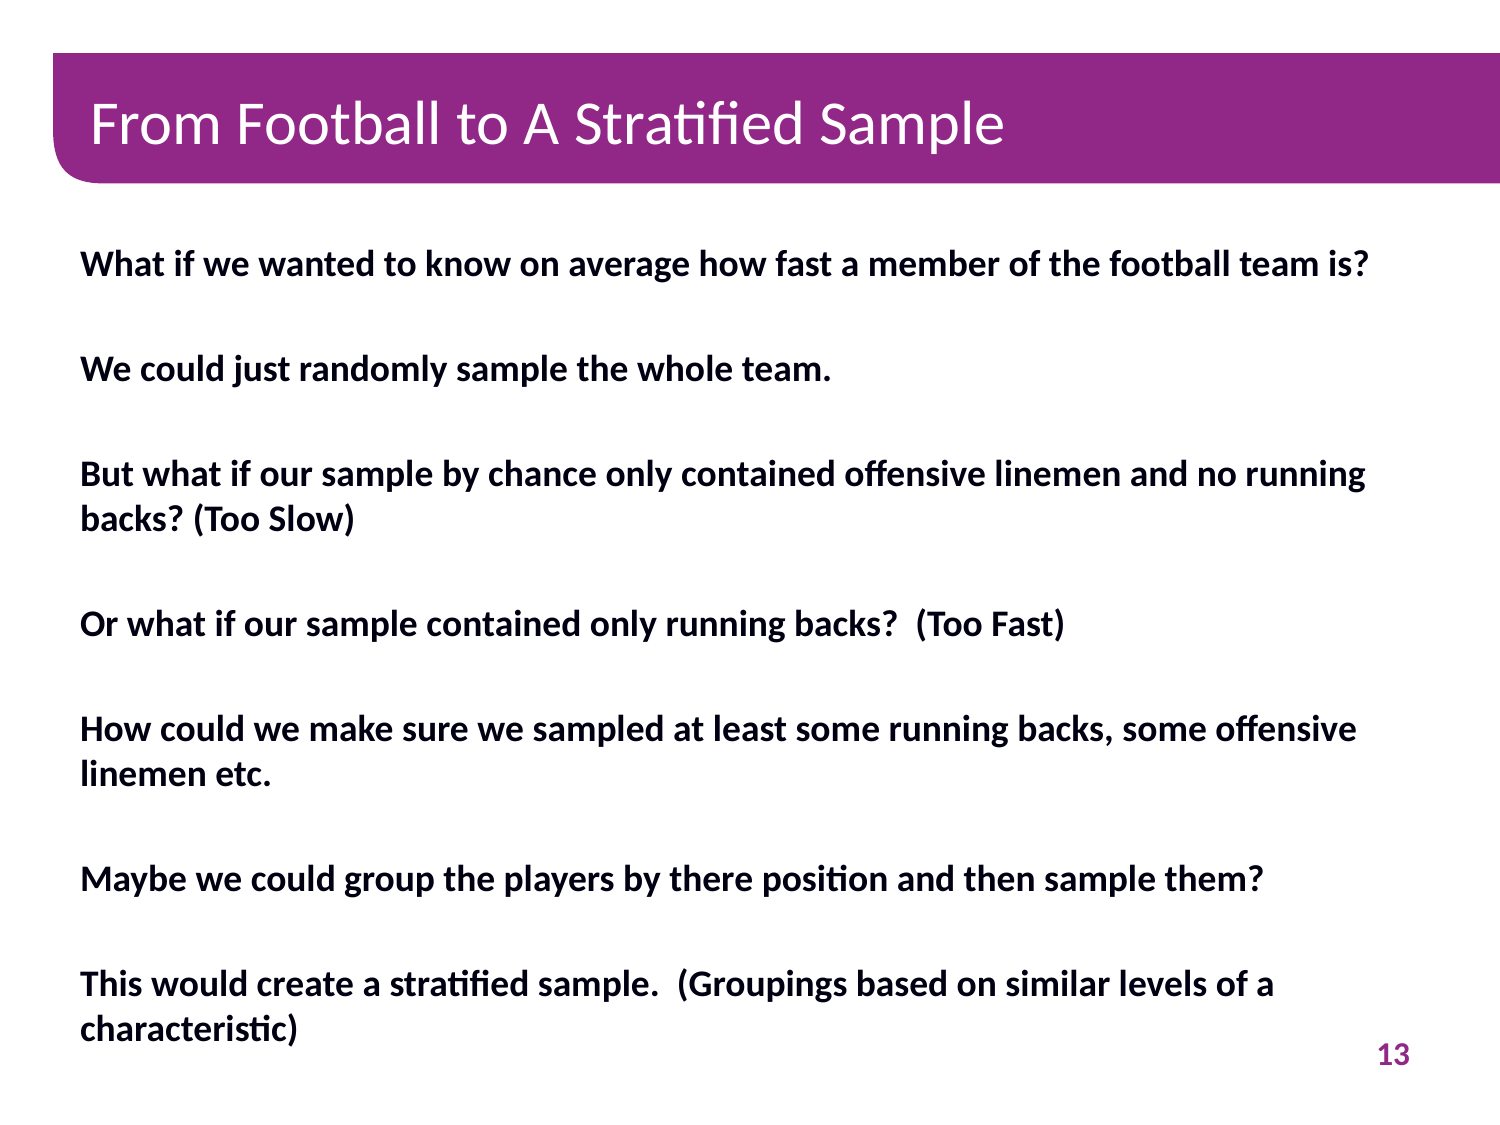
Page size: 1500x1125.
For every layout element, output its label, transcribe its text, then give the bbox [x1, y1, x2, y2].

title From Football to A Stratified Sample [74, 42, 1424, 197]
list What if we wanted to know on average how fast a member of the football team is? We could just randomly sample the whole team. But what if our sample by chance only contained offensive linemen and no running backs? (Too Slow) Or what if our sample contained only running backs? (Too Fast) How could we make sure we sampled at least some running backs, some offensive linemen etc. Maybe we could group the players by there position and then sample them? This would create a stratified sample. (Groupings based on similar levels of a characteristic) [64, 231, 1416, 958]
slide_number 13 [1293, 1024, 1426, 1103]
